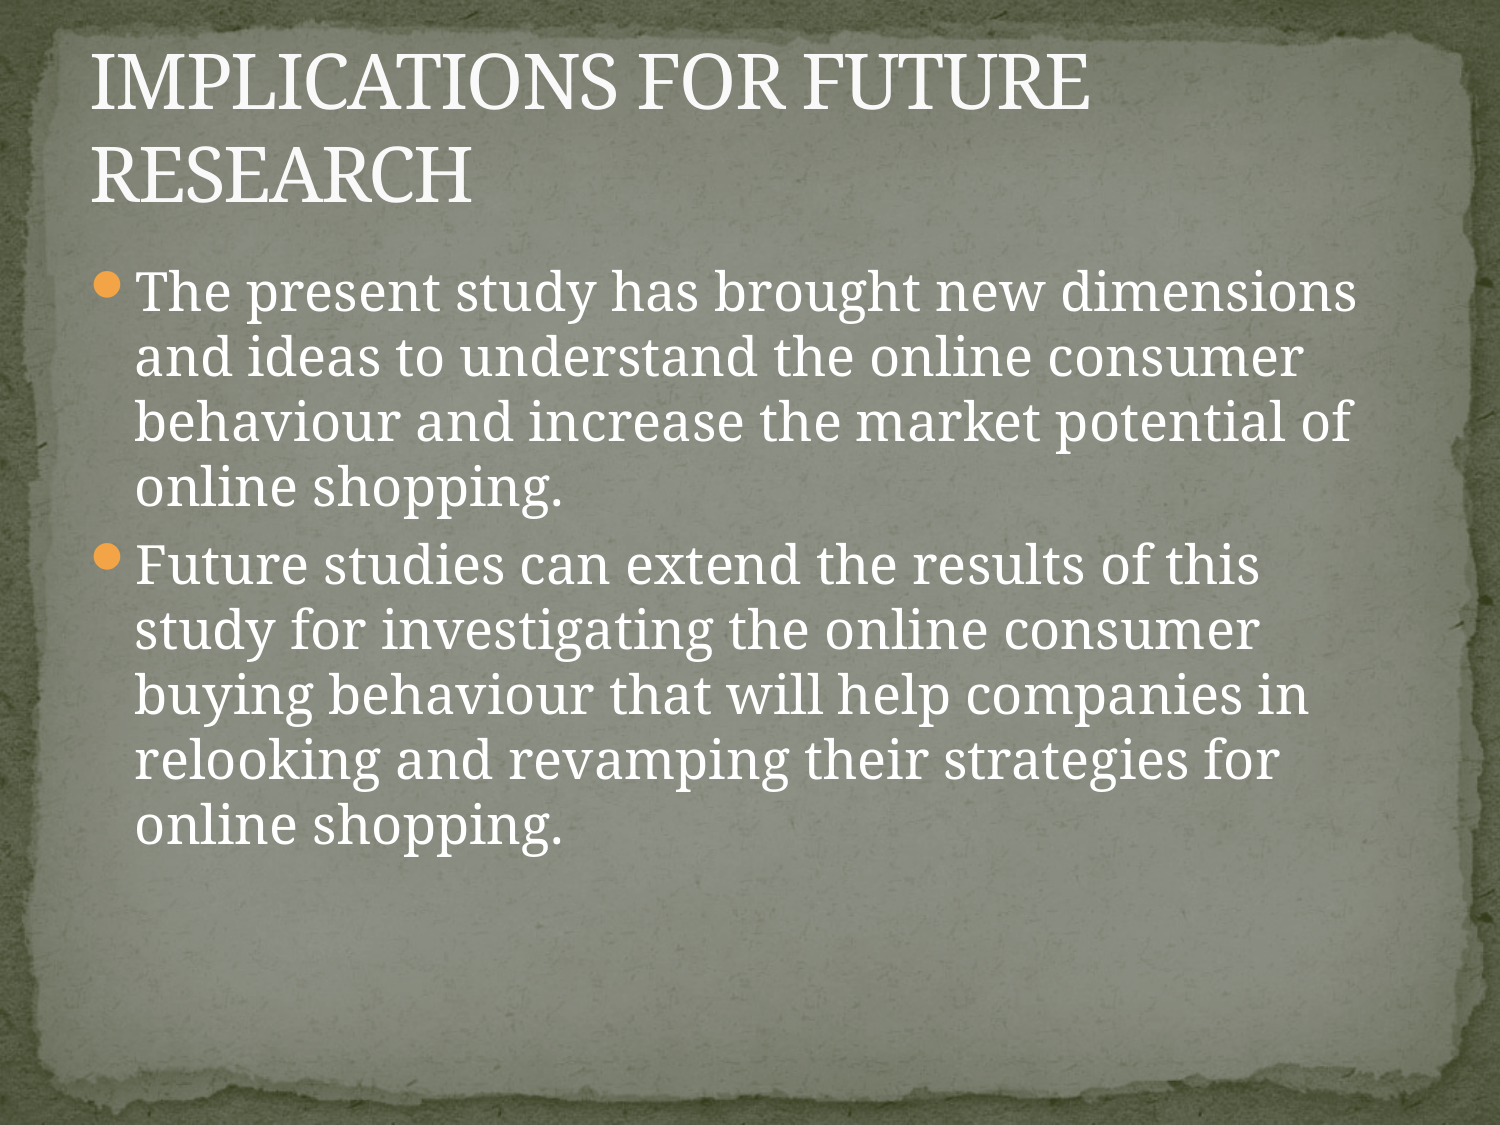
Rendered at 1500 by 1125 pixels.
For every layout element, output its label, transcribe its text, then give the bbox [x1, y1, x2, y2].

list The present study has brought new dimensions and ideas to understand the online consumer behaviour and increase the market potential of online shopping. Future studies can extend the results of this study for investigating the online consumer buying behaviour that will help companies in relooking and revamping their strategies for online shopping. [75, 249, 1425, 1000]
title IMPLICATIONS FOR FUTURE RESEARCH [74, 24, 1425, 225]
